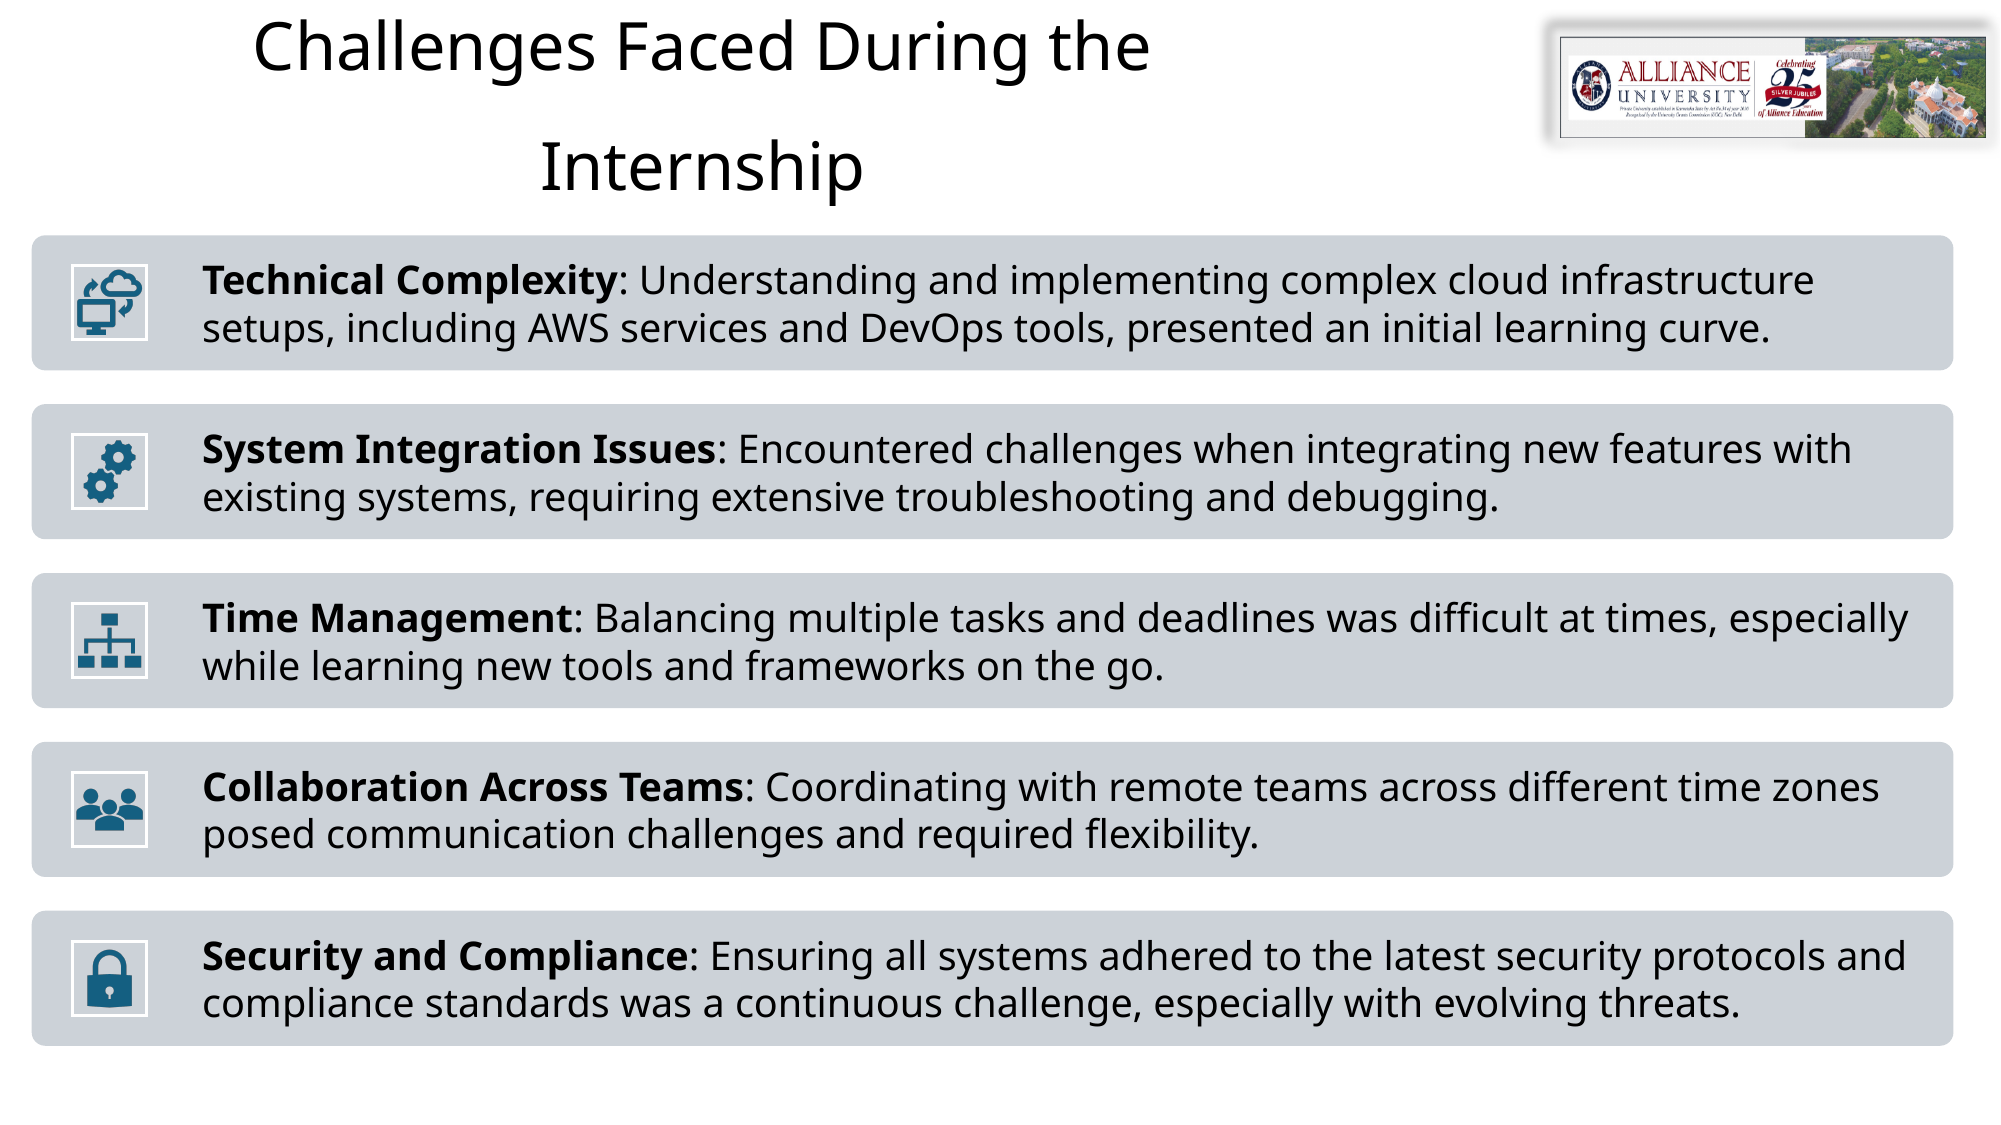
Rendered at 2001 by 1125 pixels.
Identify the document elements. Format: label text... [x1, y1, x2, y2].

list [31, 234, 1954, 1047]
picture [1560, 35, 1987, 139]
title Challenges Faced During the Internship [99, 37, 1306, 130]
